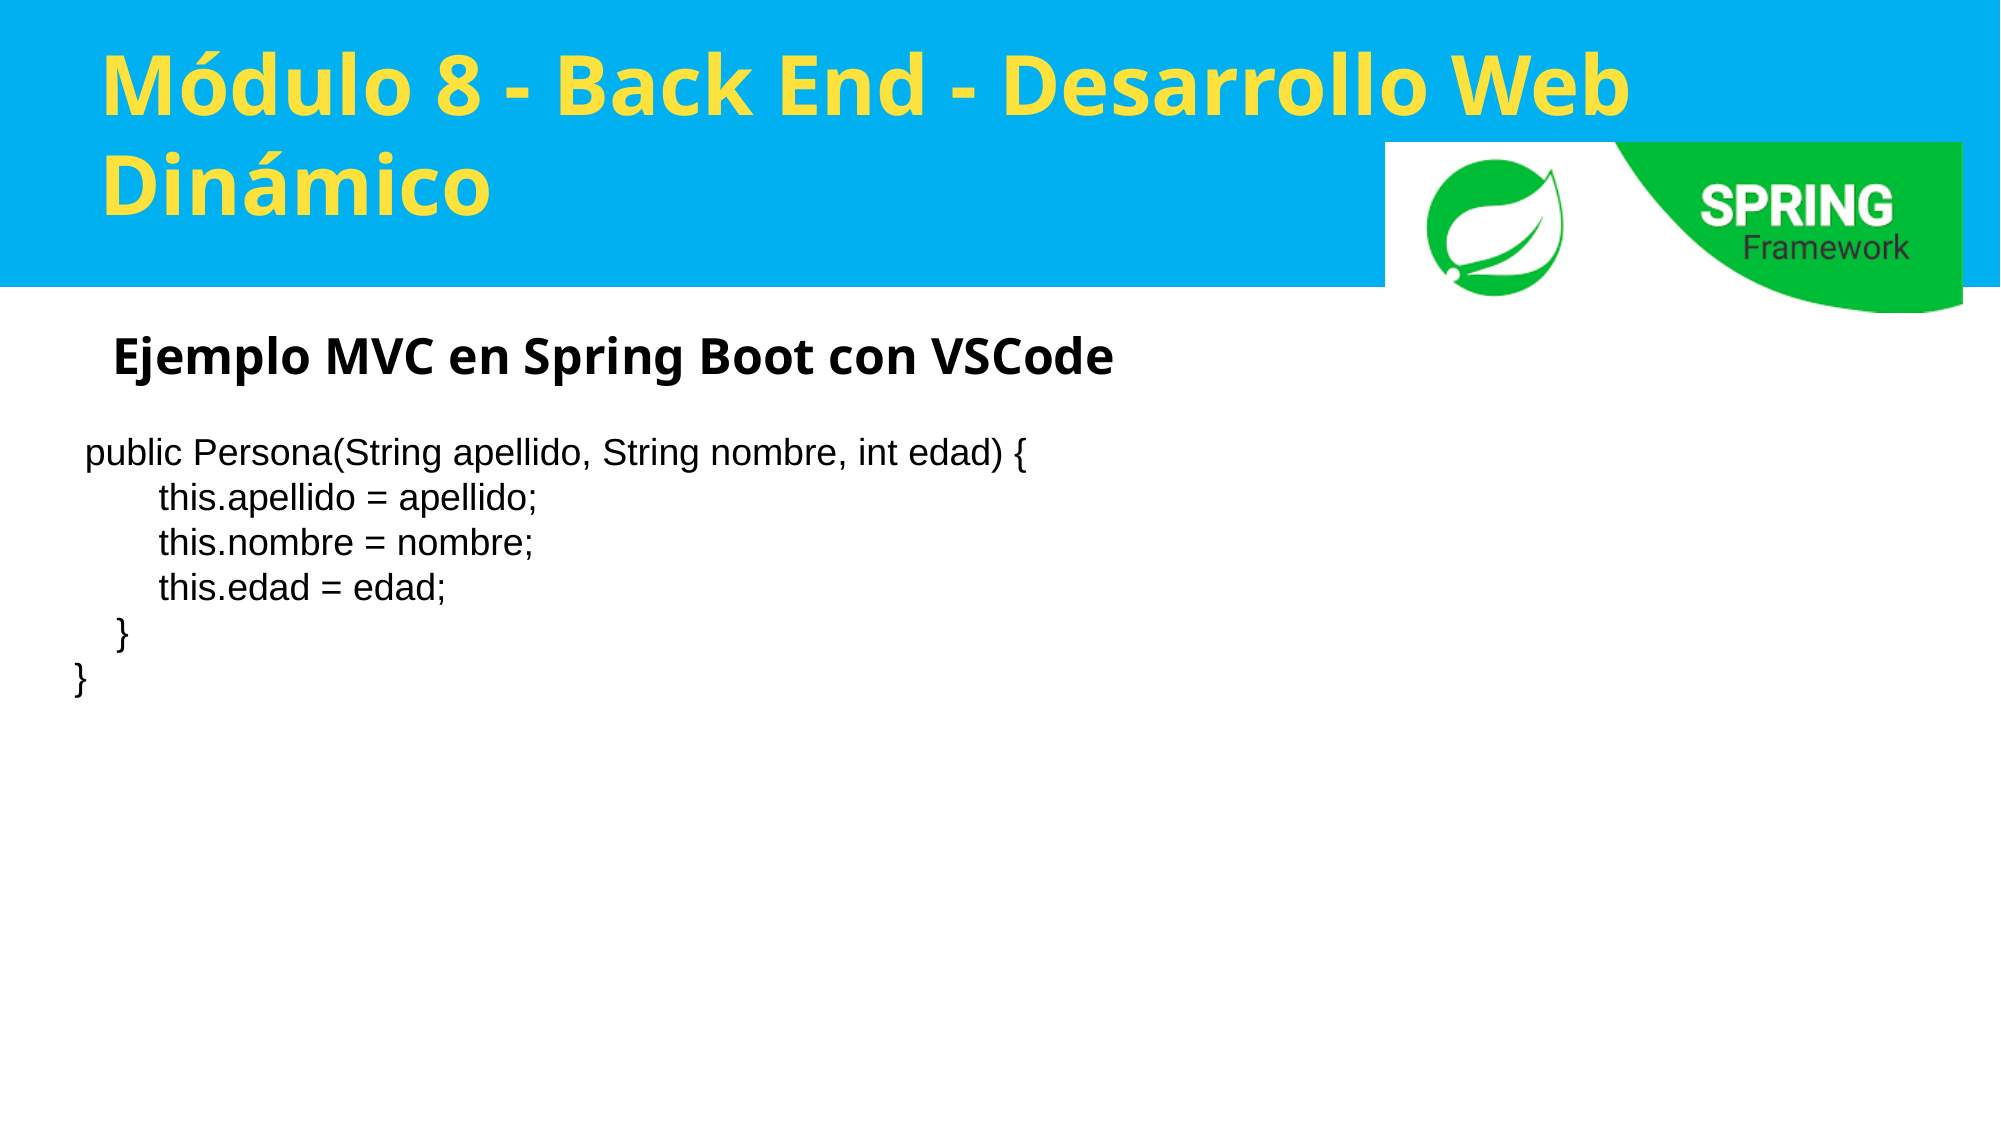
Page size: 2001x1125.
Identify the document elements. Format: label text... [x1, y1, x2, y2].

text_box Módulo 8 - Back End - Desarrollo Web Dinámico [92, 24, 1901, 222]
picture [1384, 143, 1963, 313]
text_box public Persona(String apellido, String nombre, int edad) { this.apellido = apellido; this.nombre = nombre; this.edad = edad; } } [59, 420, 1943, 706]
text_box [0, 0, 2000, 287]
text_box Ejemplo MVC en Spring Boot con VSCode [92, 312, 1919, 396]
